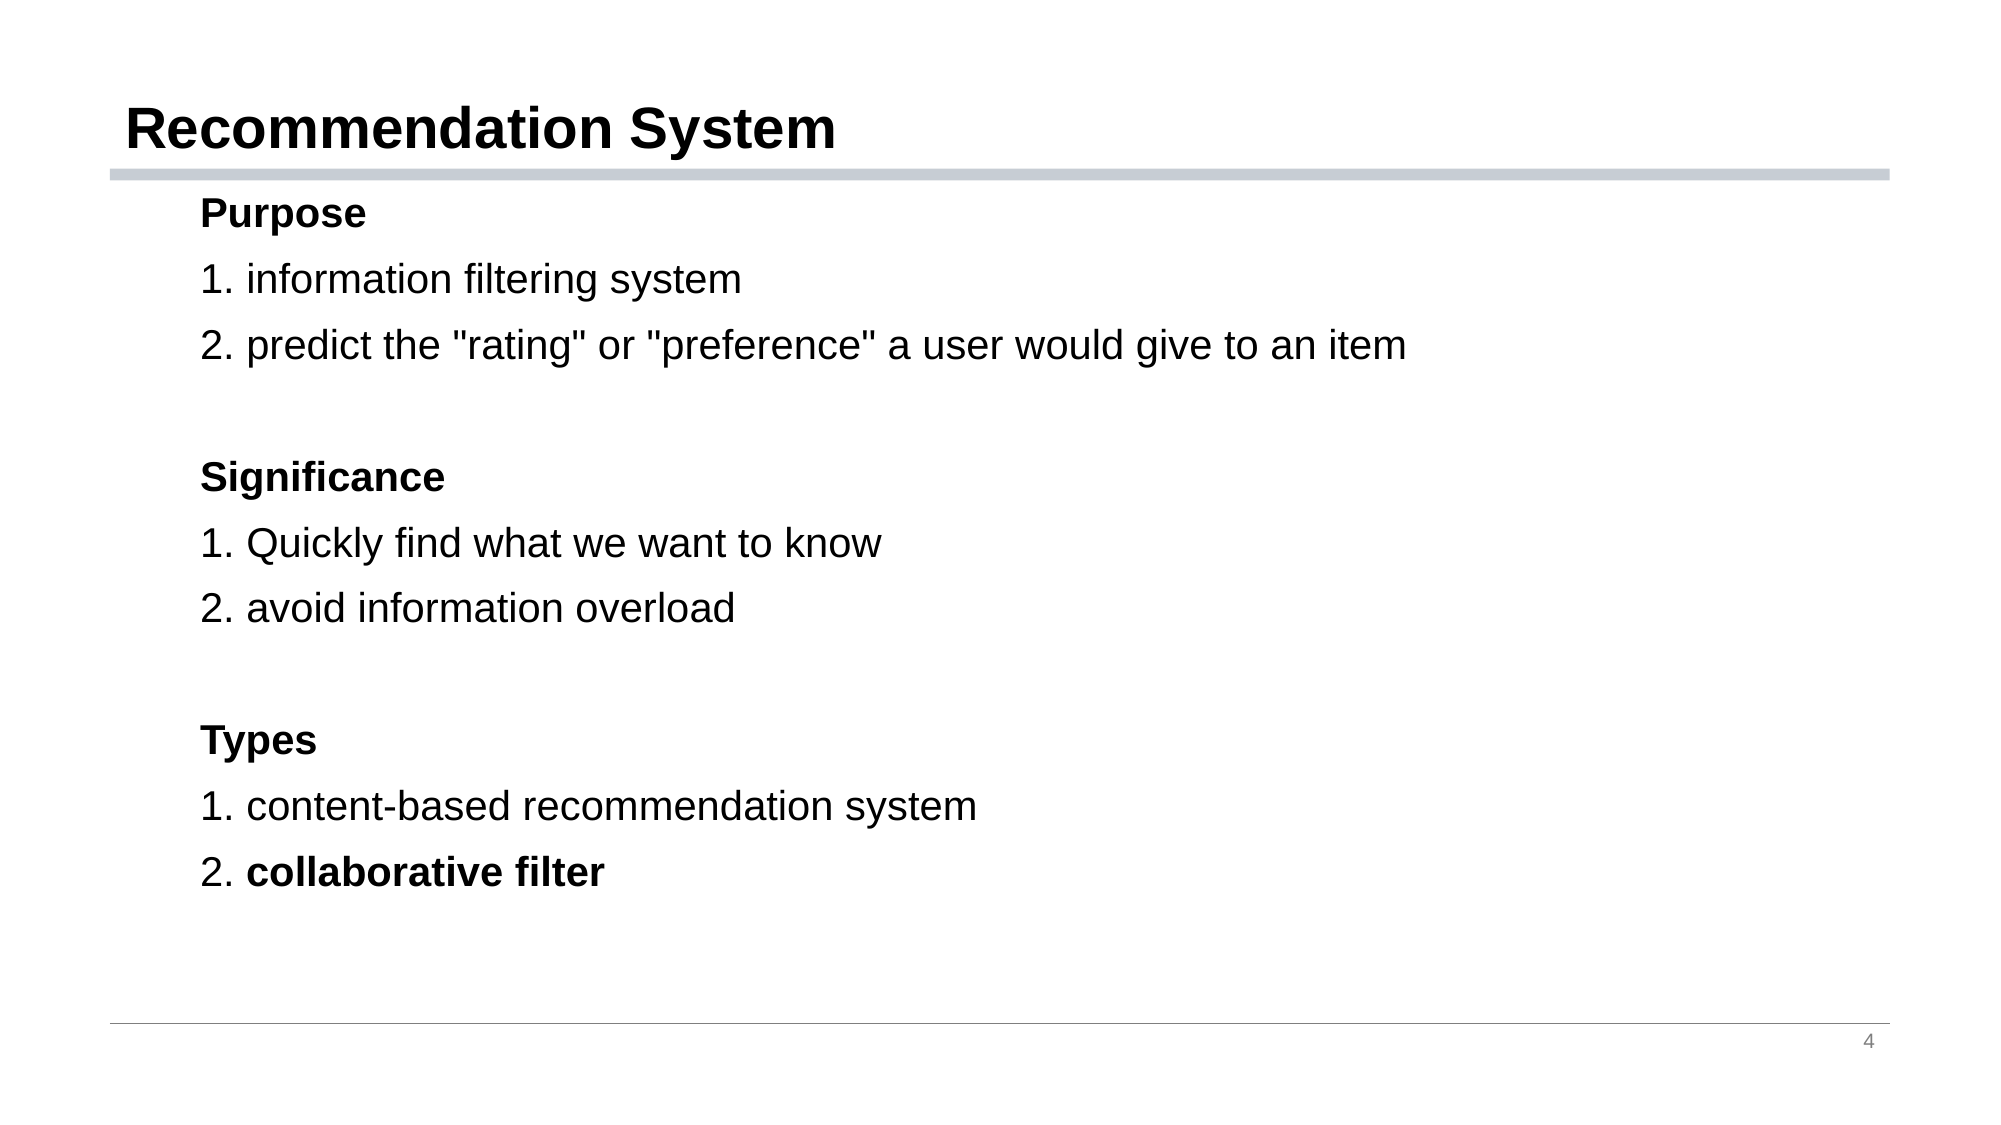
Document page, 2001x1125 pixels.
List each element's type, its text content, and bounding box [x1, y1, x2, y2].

list Purpose 1. information filtering system 2. predict the "rating" or "preference" a user would give to an item Significance 1. Quickly find what we want to know 2. avoid information overload Types 1. content-based recommendation system 2. collaborative filter [109, 184, 1890, 1008]
title Recommendation System [109, 0, 1890, 169]
slide_number ‹#› [1412, 1022, 1890, 1057]
